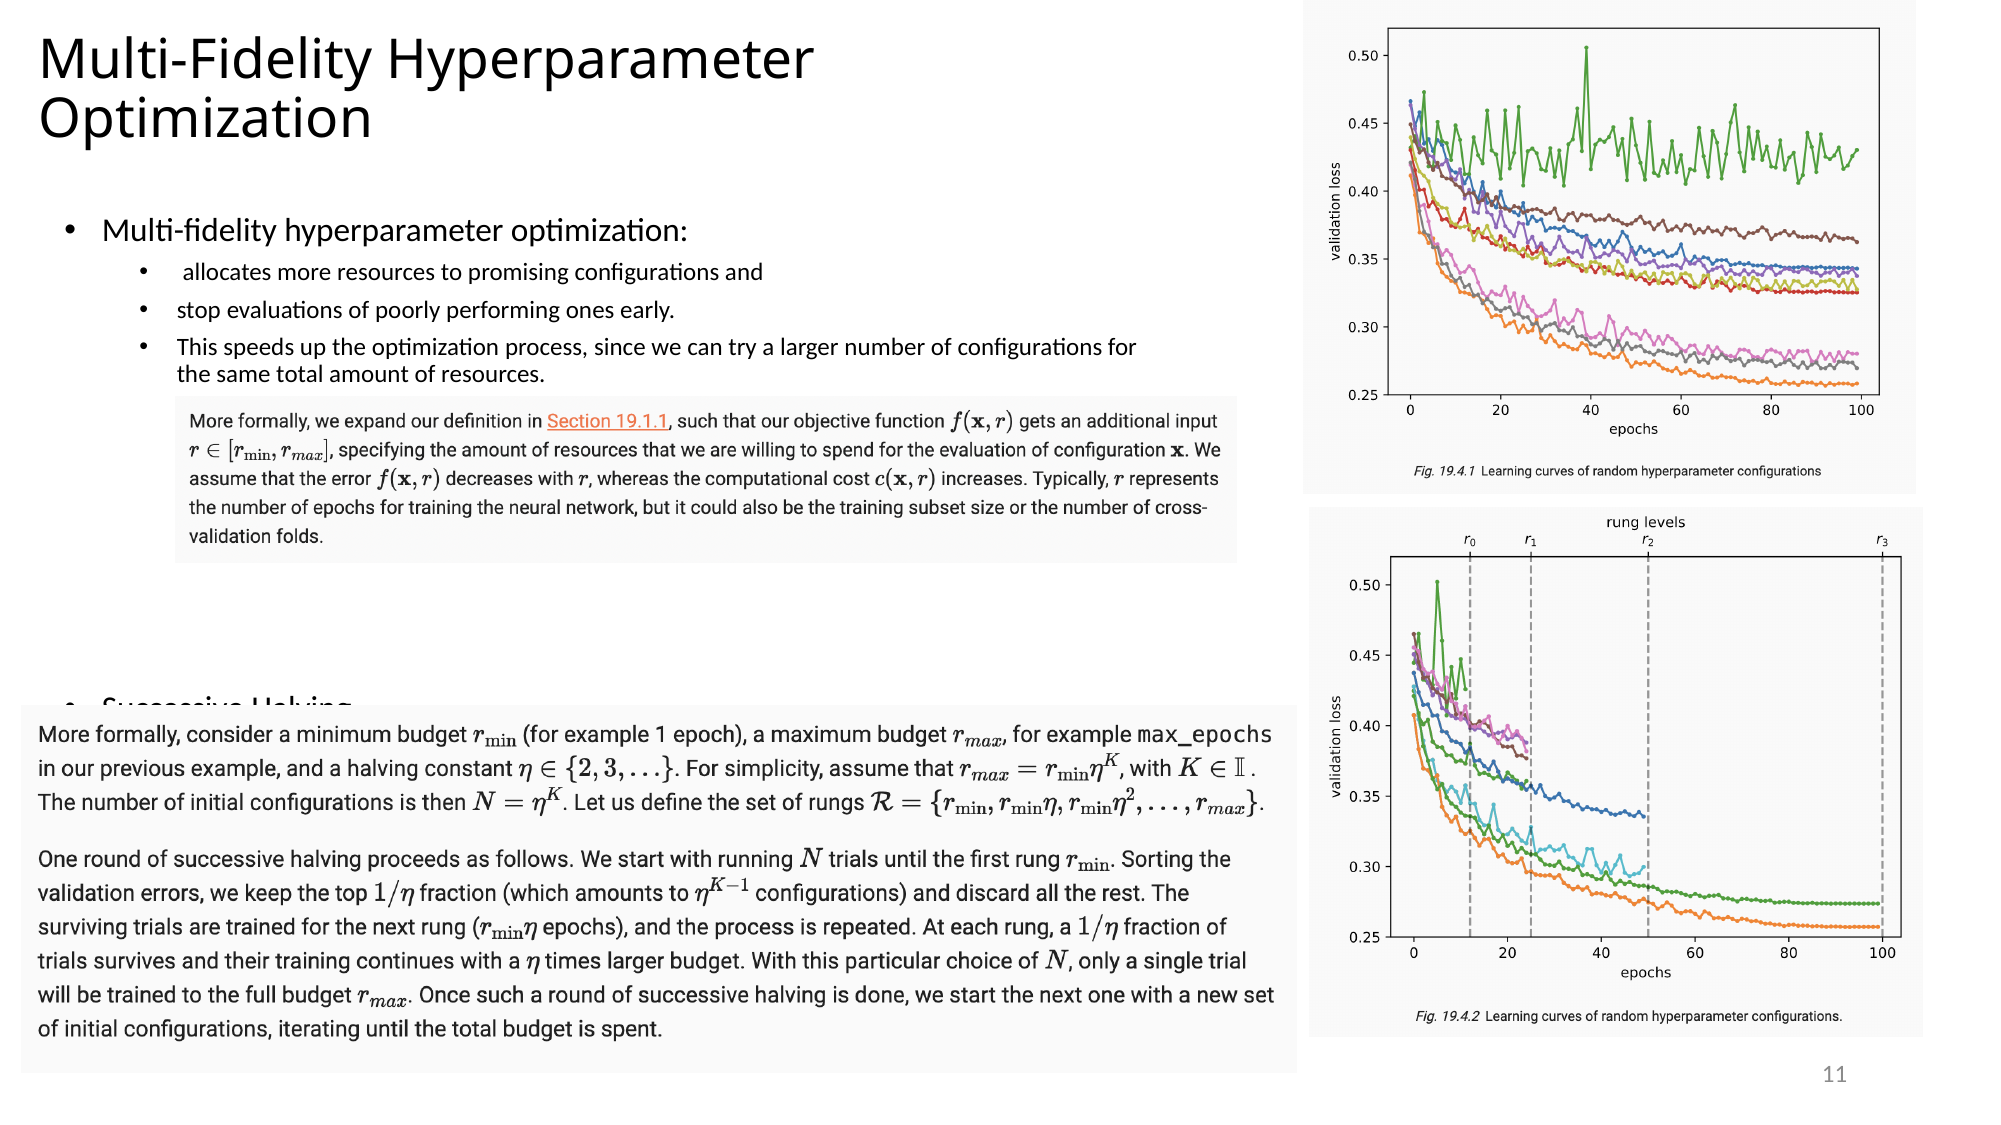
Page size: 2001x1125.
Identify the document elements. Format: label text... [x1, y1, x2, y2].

picture [1309, 507, 1923, 1037]
picture [1303, 0, 1916, 494]
picture [21, 705, 1297, 1073]
slide_number 11 [1412, 1042, 1863, 1103]
picture [175, 396, 1237, 563]
title Multi-Fidelity Hyperparameter Optimization [24, 22, 1114, 158]
list Multi-fidelity hyperparameter optimization: allocates more resources to promising configurations and stop evaluations of poorly performing ones early. This speeds up the optimization process, since we can try a larger number of configurations for the same total amount of resources. Successive Halving Discard a fraction of the worst performing trials after training minimum number of epochs [49, 205, 1167, 705]
